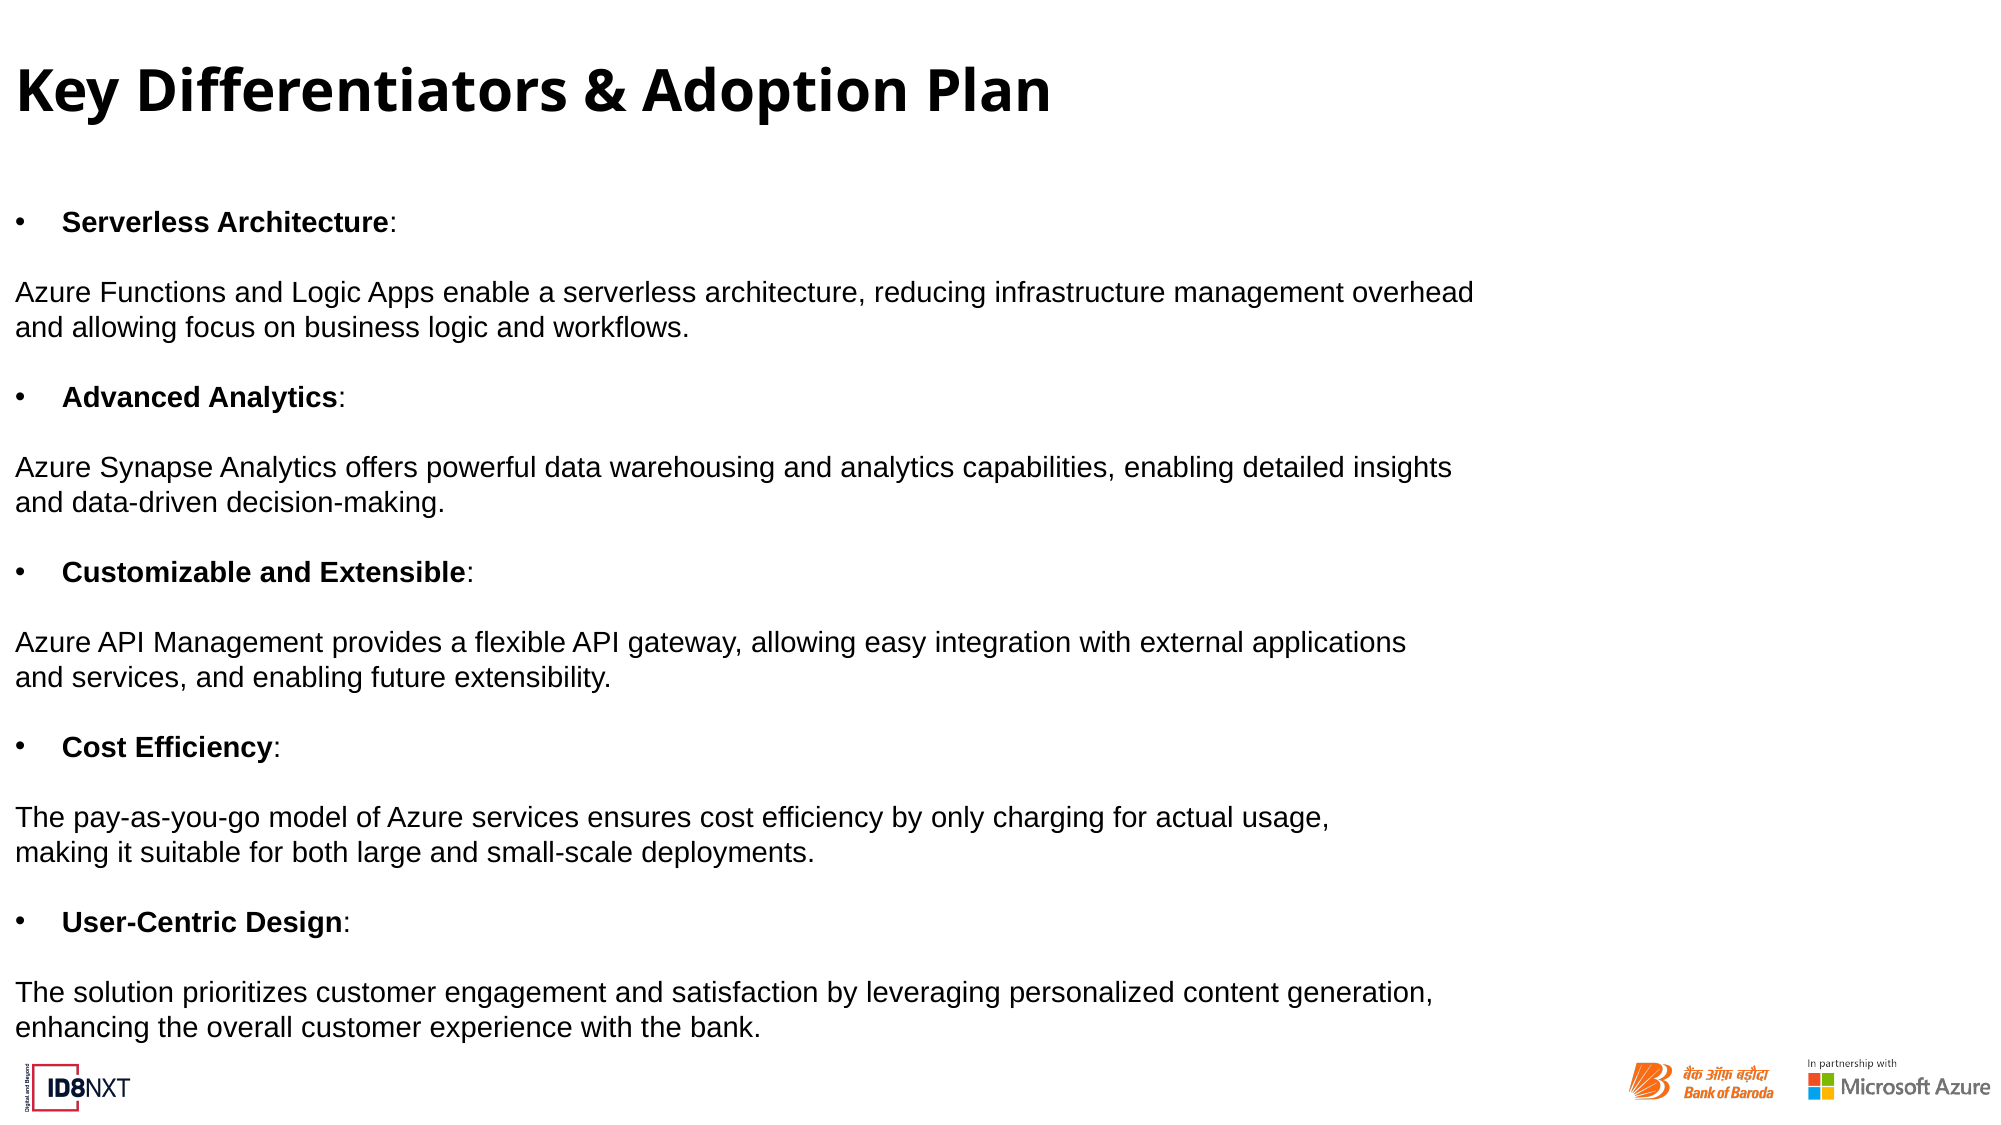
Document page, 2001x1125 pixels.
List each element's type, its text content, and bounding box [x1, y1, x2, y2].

picture [1806, 1057, 1992, 1102]
title Key Differentiators & Adoption Plan [0, 37, 1440, 133]
text_box Serverless Architecture: Azure Functions and Logic Apps enable a serverless architecture, reducing infrastructure management overhead and allowing focus on business logic and workflows. Advanced Analytics: Azure Synapse Analytics offers powerful data warehousing and analytics capabilities, enabling detailed insights and data-driven decision-making. Customizable and Extensible: Azure API Management provides a flexible API gateway, allowing easy integration with external applications and services, and enabling future extensibility. Cost Efficiency: The pay-as-you-go model of Azure services ensures cost efficiency by only charging for actual usage, making it suitable for both large and small-scale deployments. User-Centric Design: The solution prioritizes customer engagement and satisfaction by leveraging personalized content generation, enhancing the overall customer experience with the bank. [0, 188, 2000, 749]
picture [1628, 1041, 1776, 1125]
picture [17, 1052, 138, 1123]
